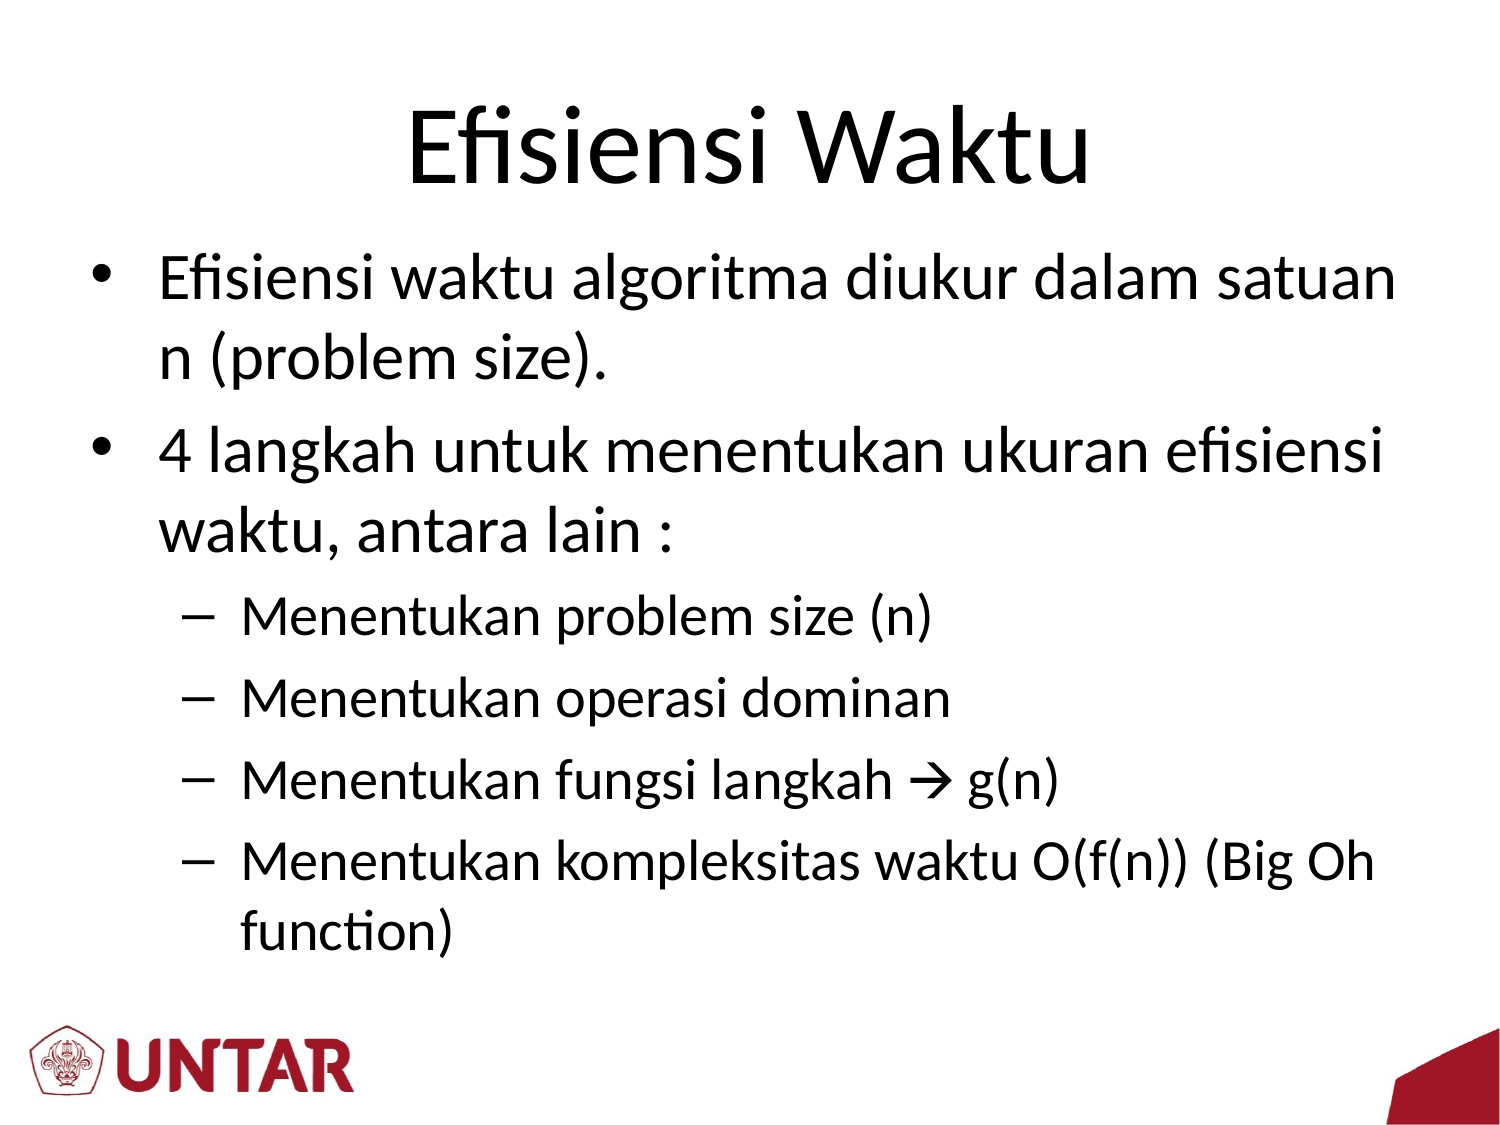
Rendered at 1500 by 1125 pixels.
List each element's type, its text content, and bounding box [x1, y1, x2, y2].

title Efisiensi Waktu [75, 45, 1425, 224]
list Efisiensi waktu algoritma diukur dalam satuan n (problem size). 4 langkah untuk menentukan ukuran efisiensi waktu, antara lain : Menentukan problem size (n) Menentukan operasi dominan Menentukan fungsi langkah 🡪 g(n) Menentukan kompleksitas waktu O(f(n)) (Big Oh function) [75, 224, 1425, 1038]
picture [0, 0, 1500, 1125]
